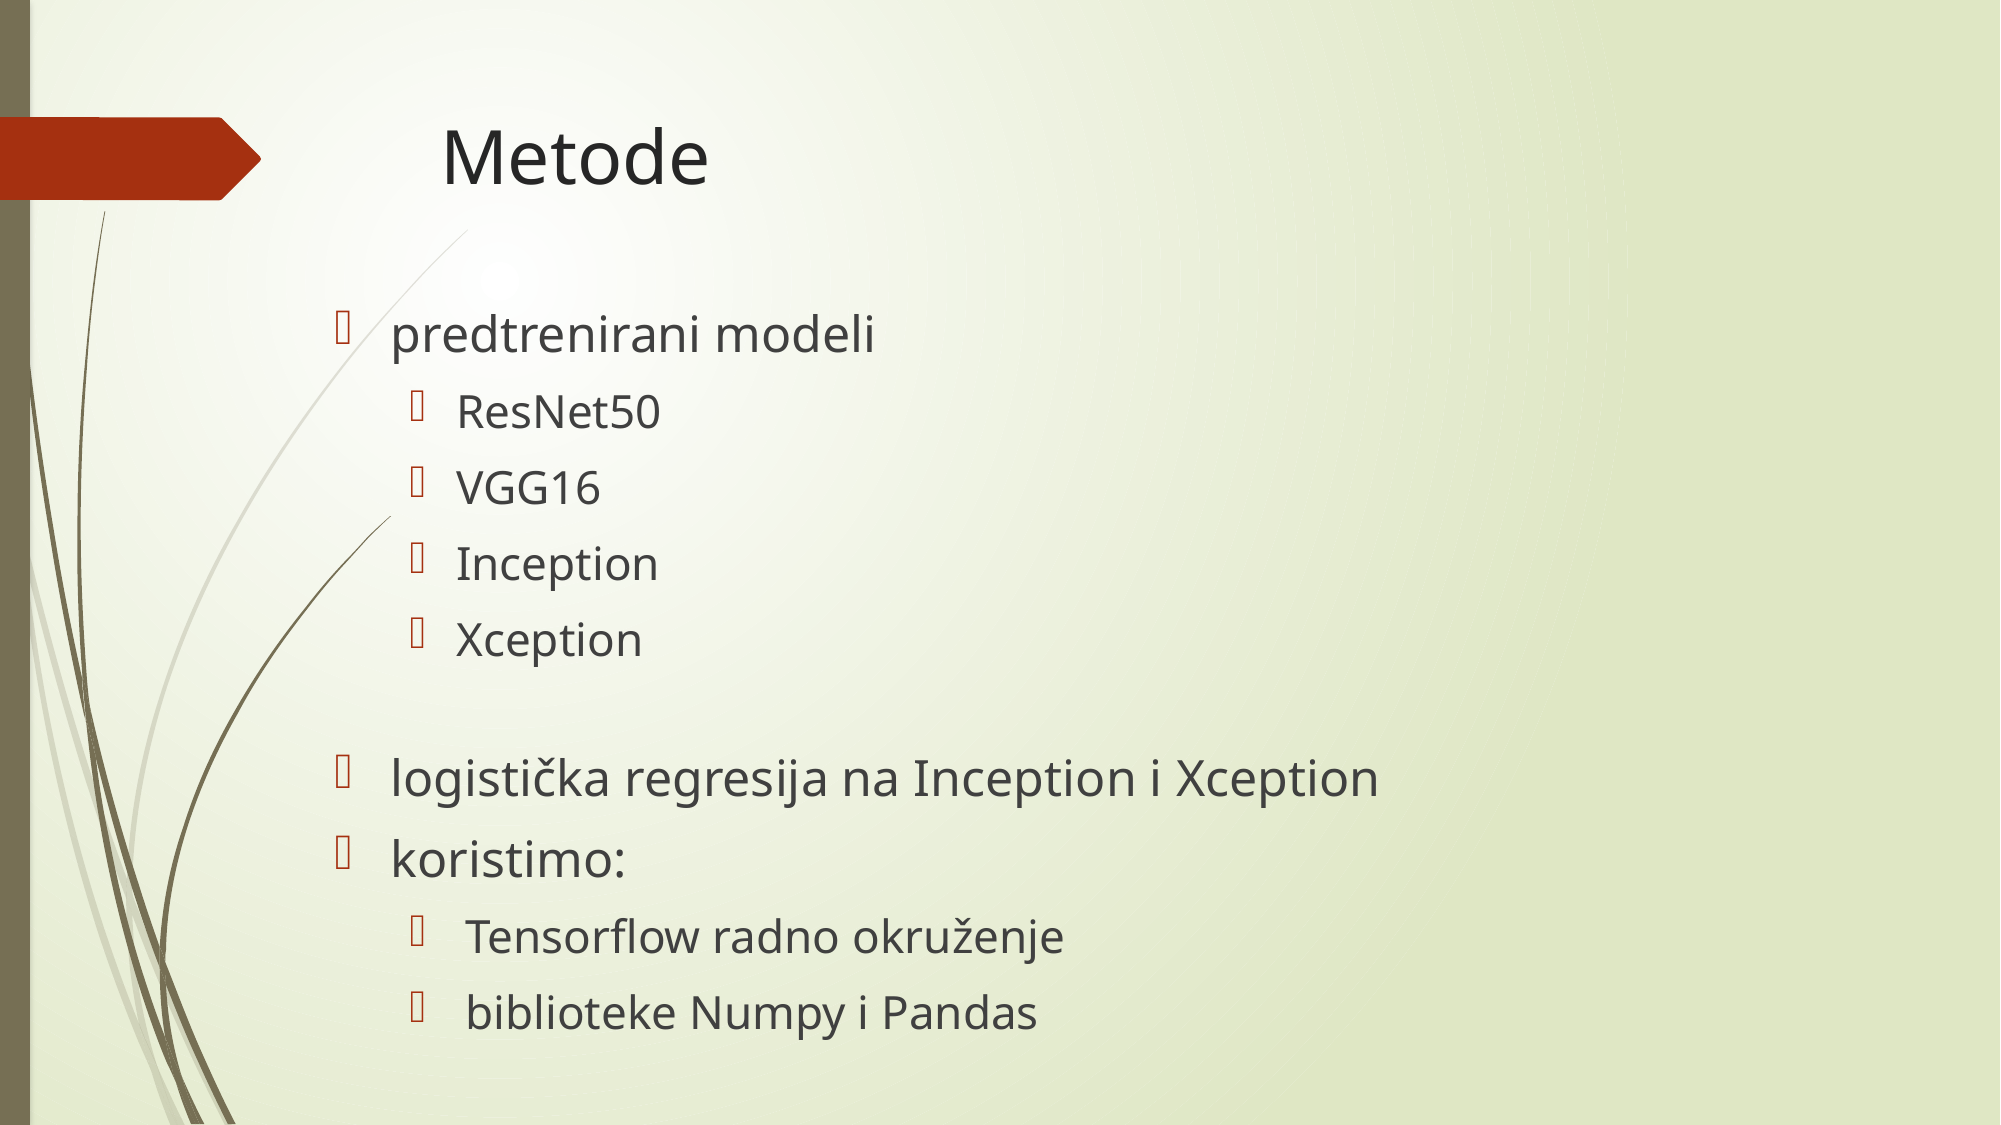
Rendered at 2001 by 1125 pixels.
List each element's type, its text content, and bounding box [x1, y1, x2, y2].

text_box predtrenirani modeli ResNet50 VGG16 Inception Xception logistička regresija na Inception i Xception koristimo: Tensorflow radno okruženje biblioteke Numpy i Pandas [319, 294, 1783, 1055]
text_box Metode [425, 102, 1888, 313]
